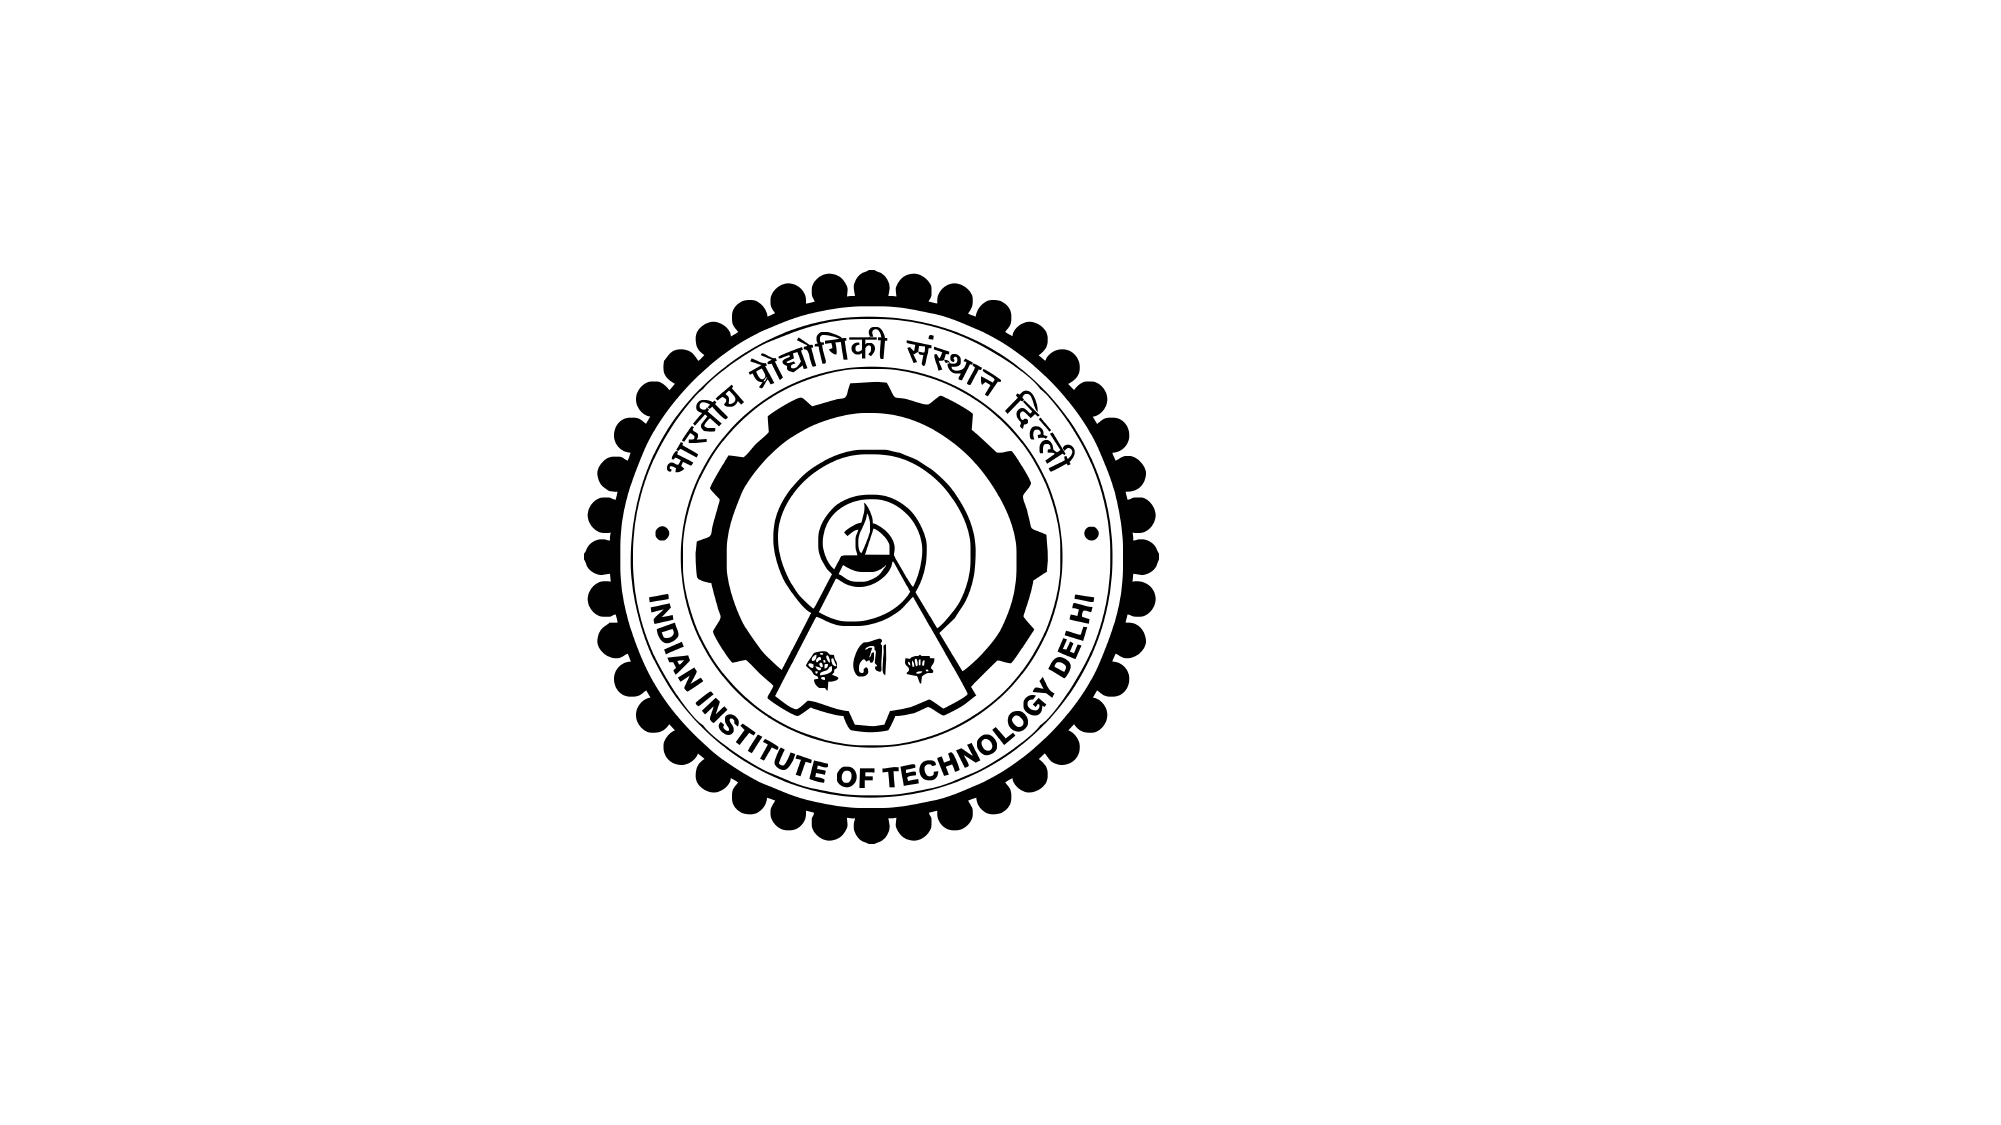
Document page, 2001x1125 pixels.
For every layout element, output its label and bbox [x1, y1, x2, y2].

text_box [584, 270, 1159, 844]
